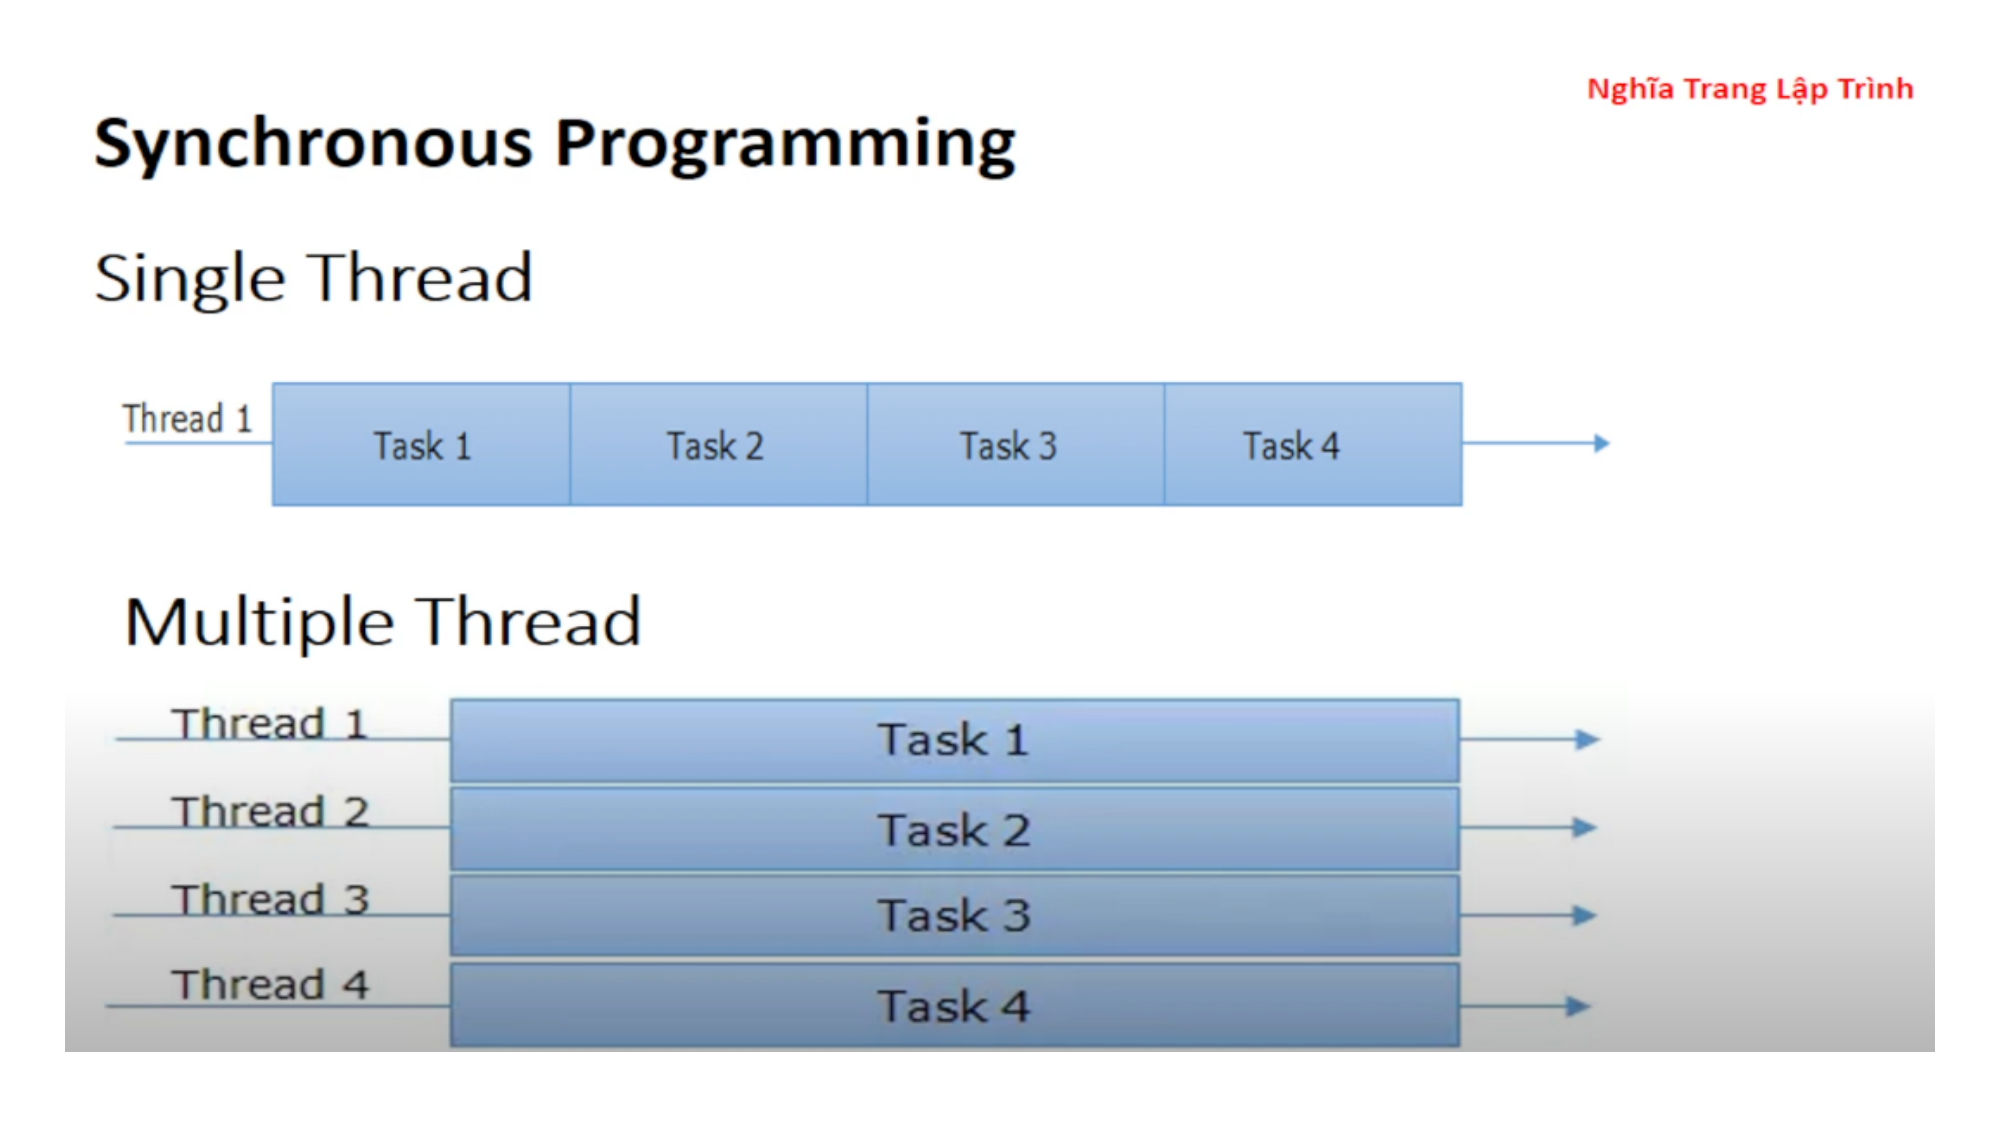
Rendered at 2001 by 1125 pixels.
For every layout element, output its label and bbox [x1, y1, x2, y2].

picture [65, 40, 1935, 1052]
